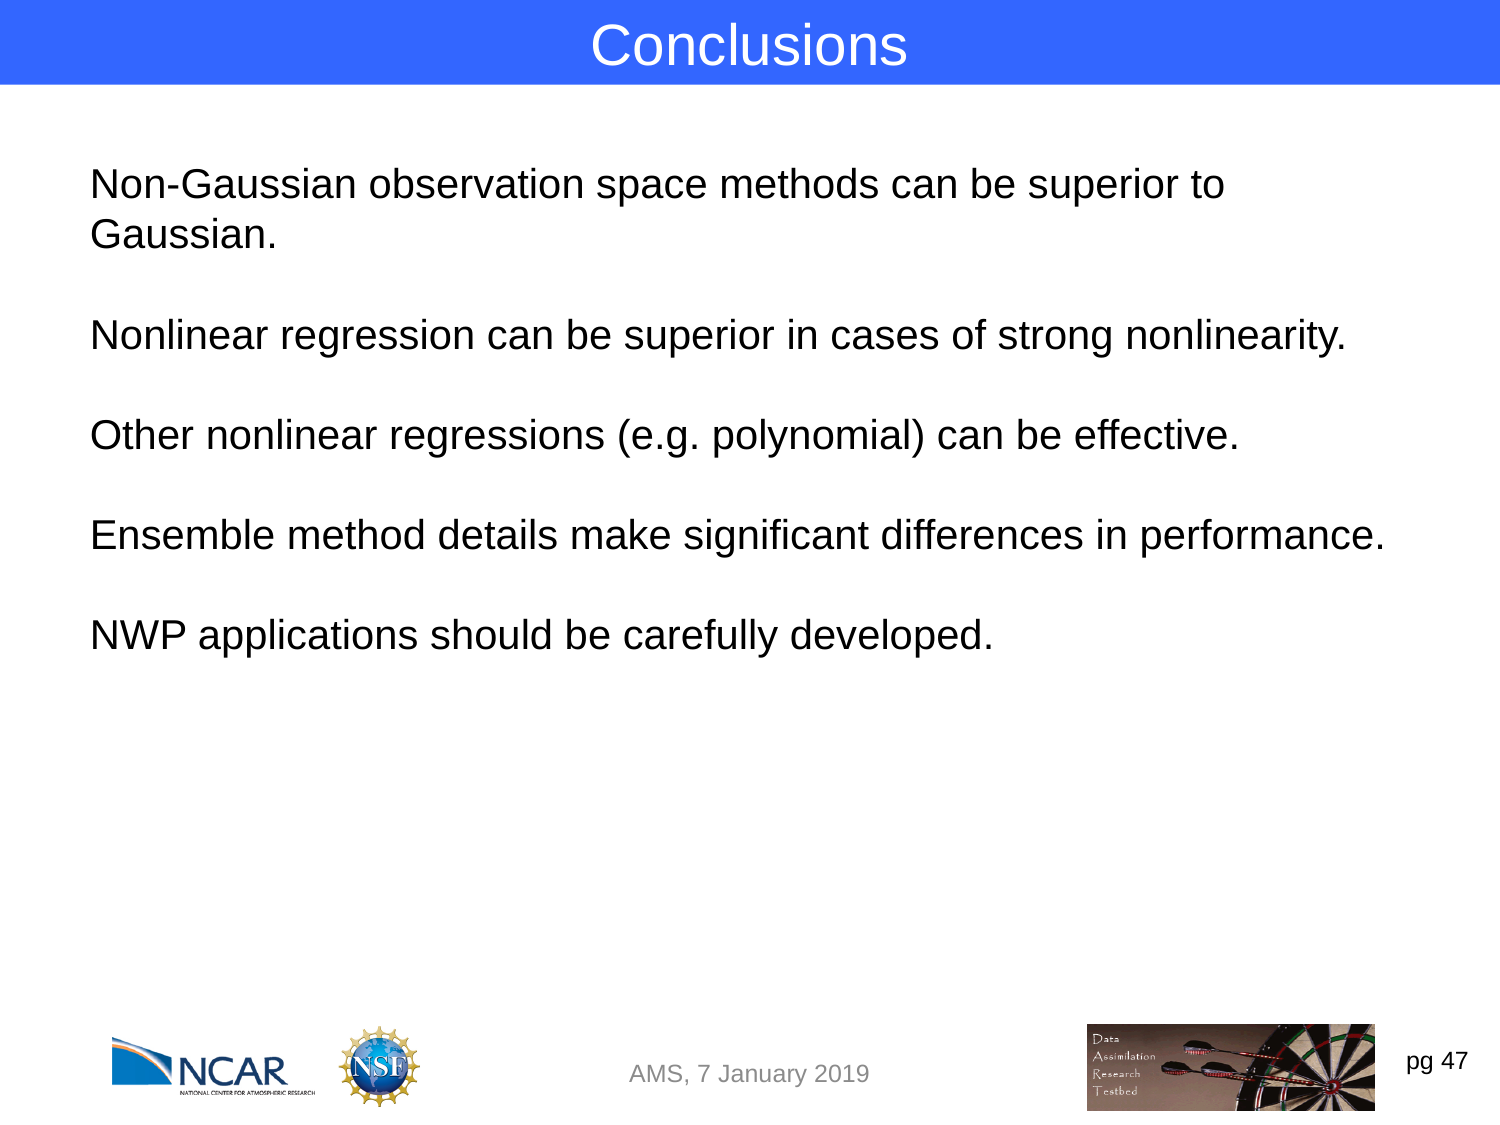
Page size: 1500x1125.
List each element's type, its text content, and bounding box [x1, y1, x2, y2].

text_box Conclusions [0, 0, 1500, 85]
picture [1087, 1024, 1375, 1111]
picture [337, 1024, 421, 1108]
picture [112, 1037, 315, 1095]
footer AMS, 7 January 2019 [512, 1042, 988, 1103]
text_box Non-Gaussian observation space methods can be superior to Gaussian. Nonlinear regression can be superior in cases of strong nonlinearity. Other nonlinear regressions (e.g. polynomial) can be effective. Ensemble method details make significant differences in performance. NWP applications should be carefully developed. [74, 149, 1438, 785]
